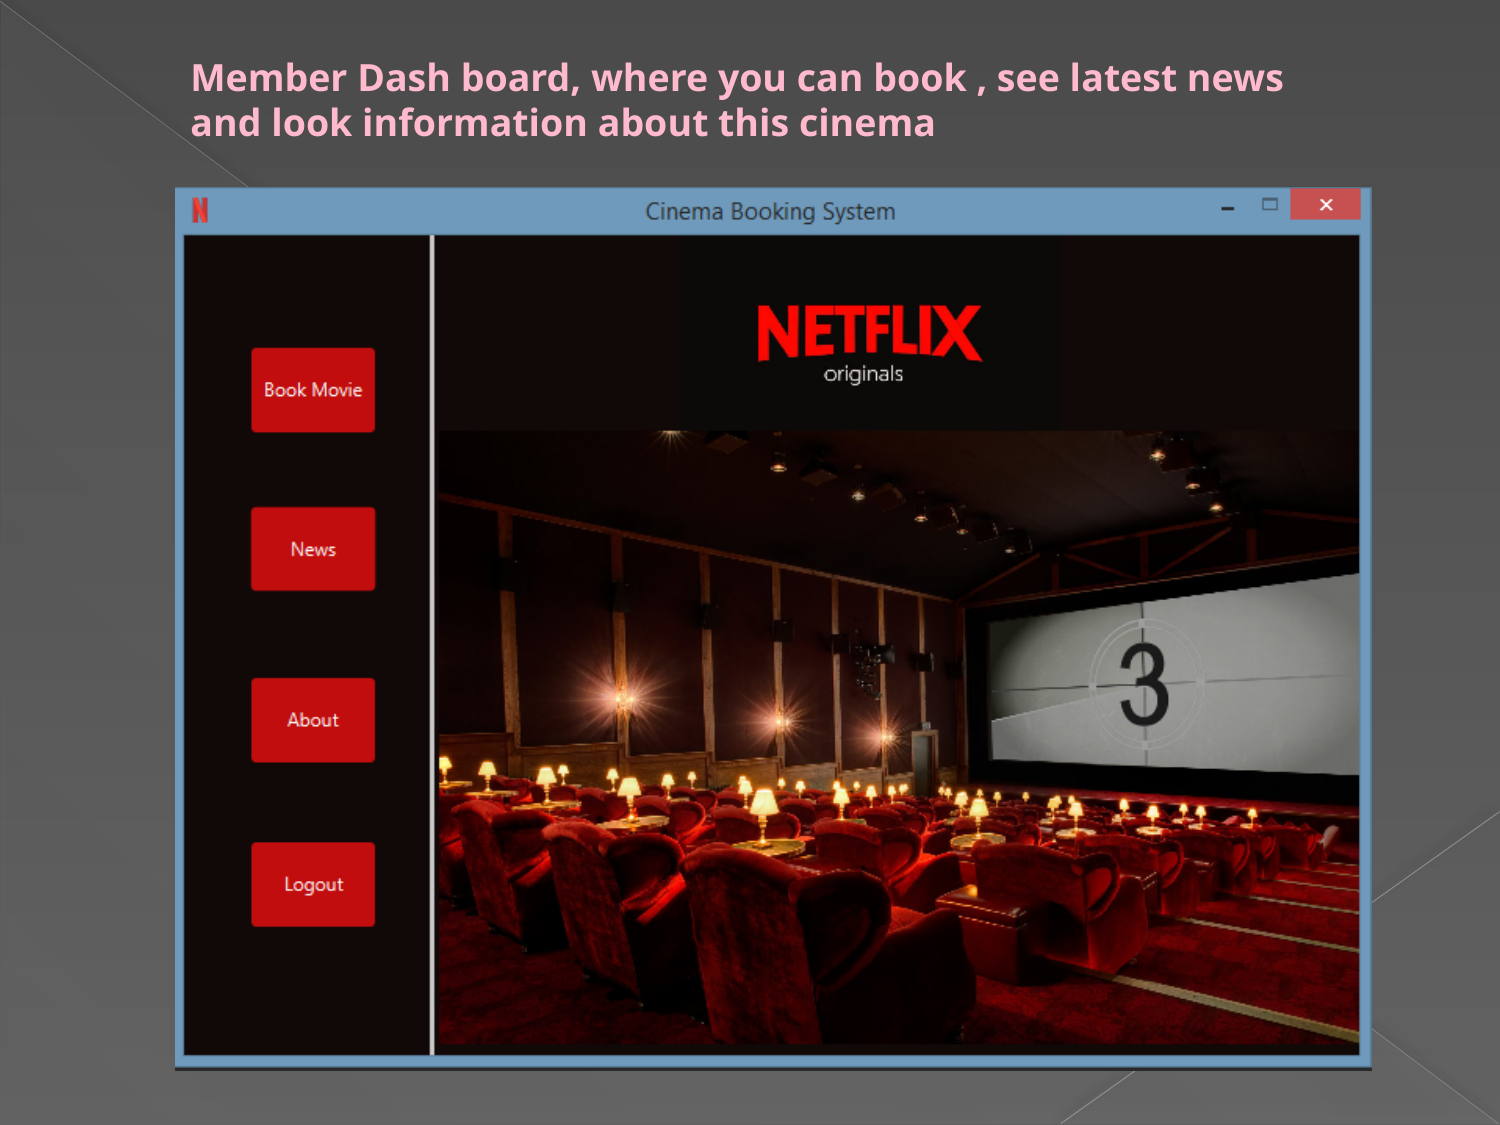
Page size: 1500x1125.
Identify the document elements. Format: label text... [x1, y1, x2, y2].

picture [175, 187, 1372, 1071]
text_box Member Dash board, where you can book , see latest news and look information about this cinema [175, 46, 1348, 152]
